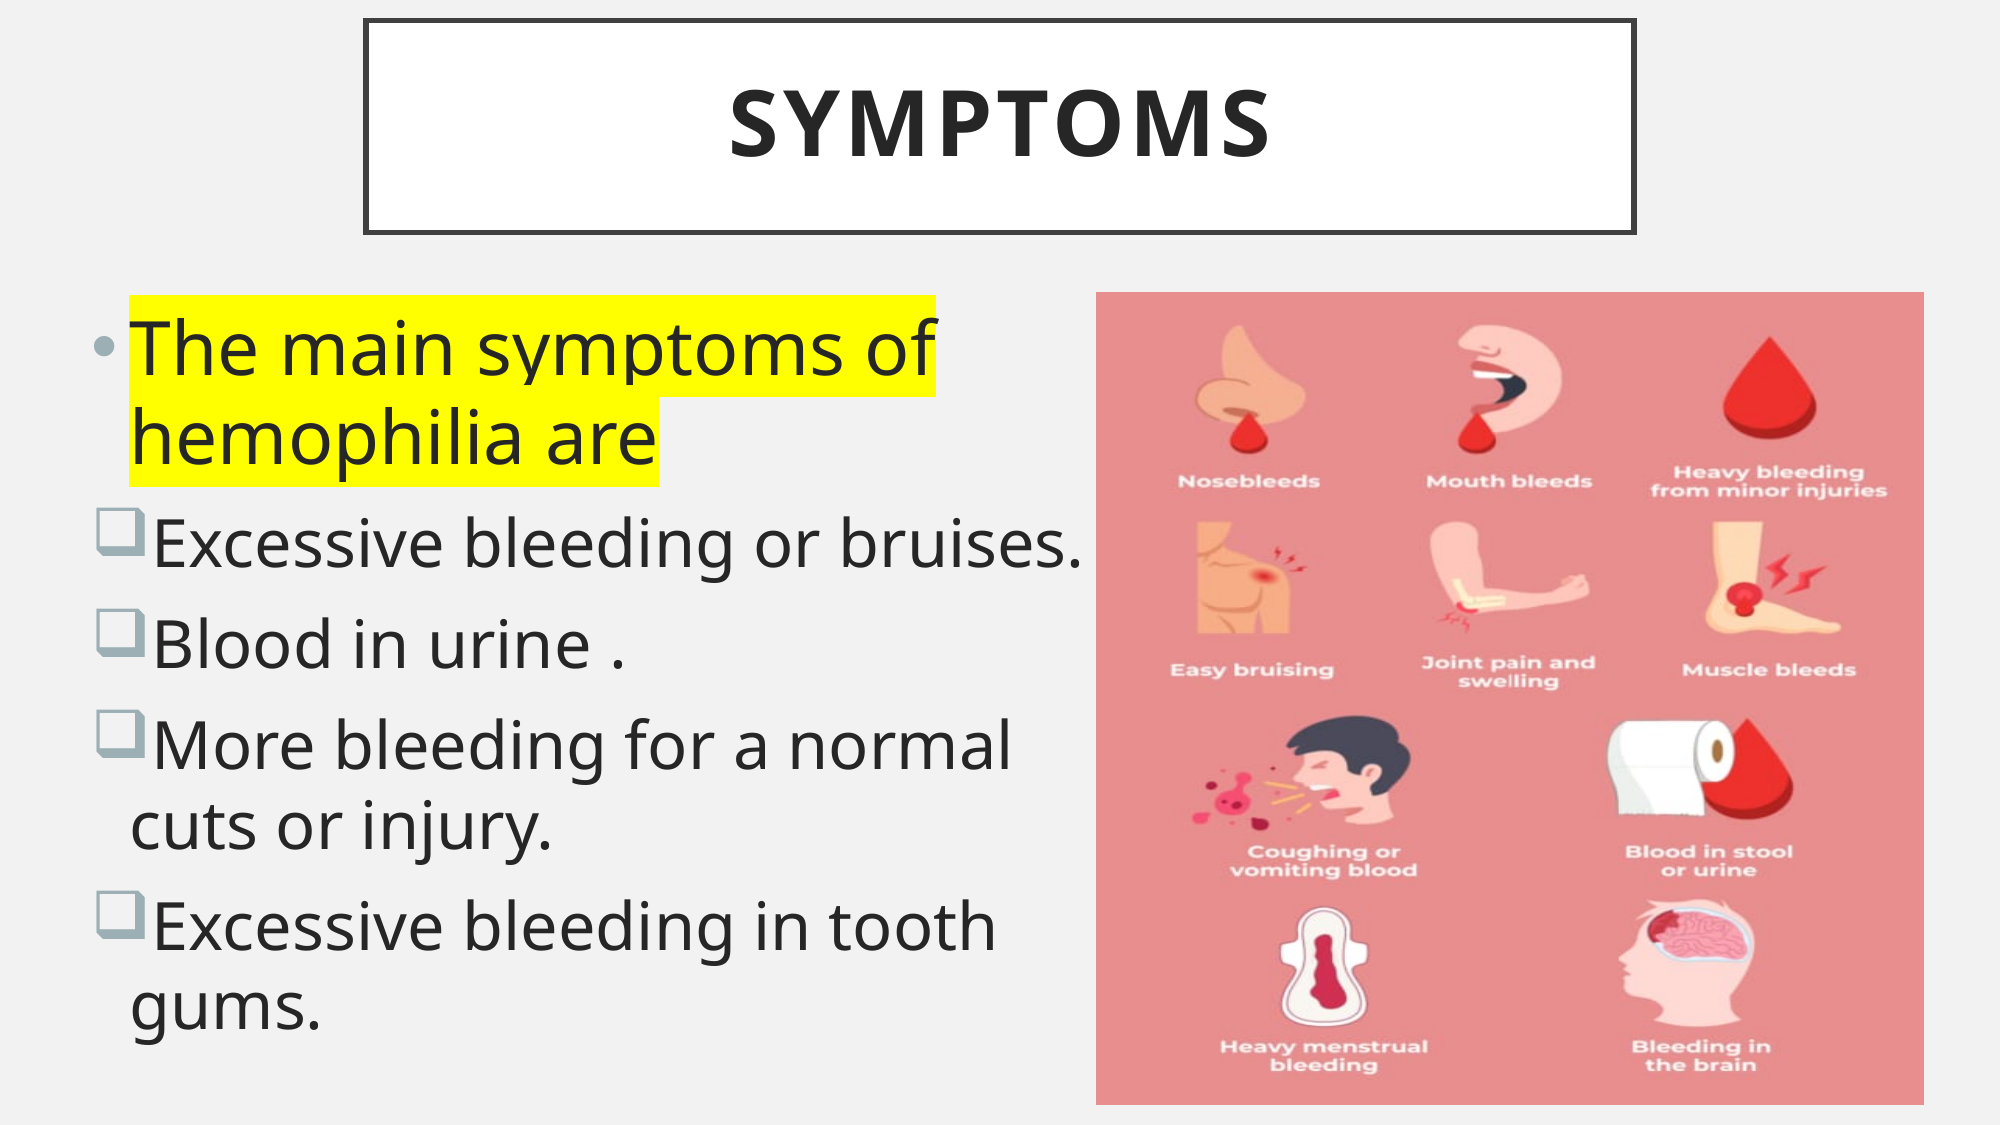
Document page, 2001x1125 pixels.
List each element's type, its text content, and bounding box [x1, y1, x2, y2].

picture [1096, 292, 1924, 1105]
title SYMPTOMS [363, 18, 1637, 235]
list The main symptoms of hemophilia are Excessive bleeding or bruises. Blood in urine . More bleeding for a normal cuts or injury. Excessive bleeding in tooth gums. [76, 292, 1096, 1105]
